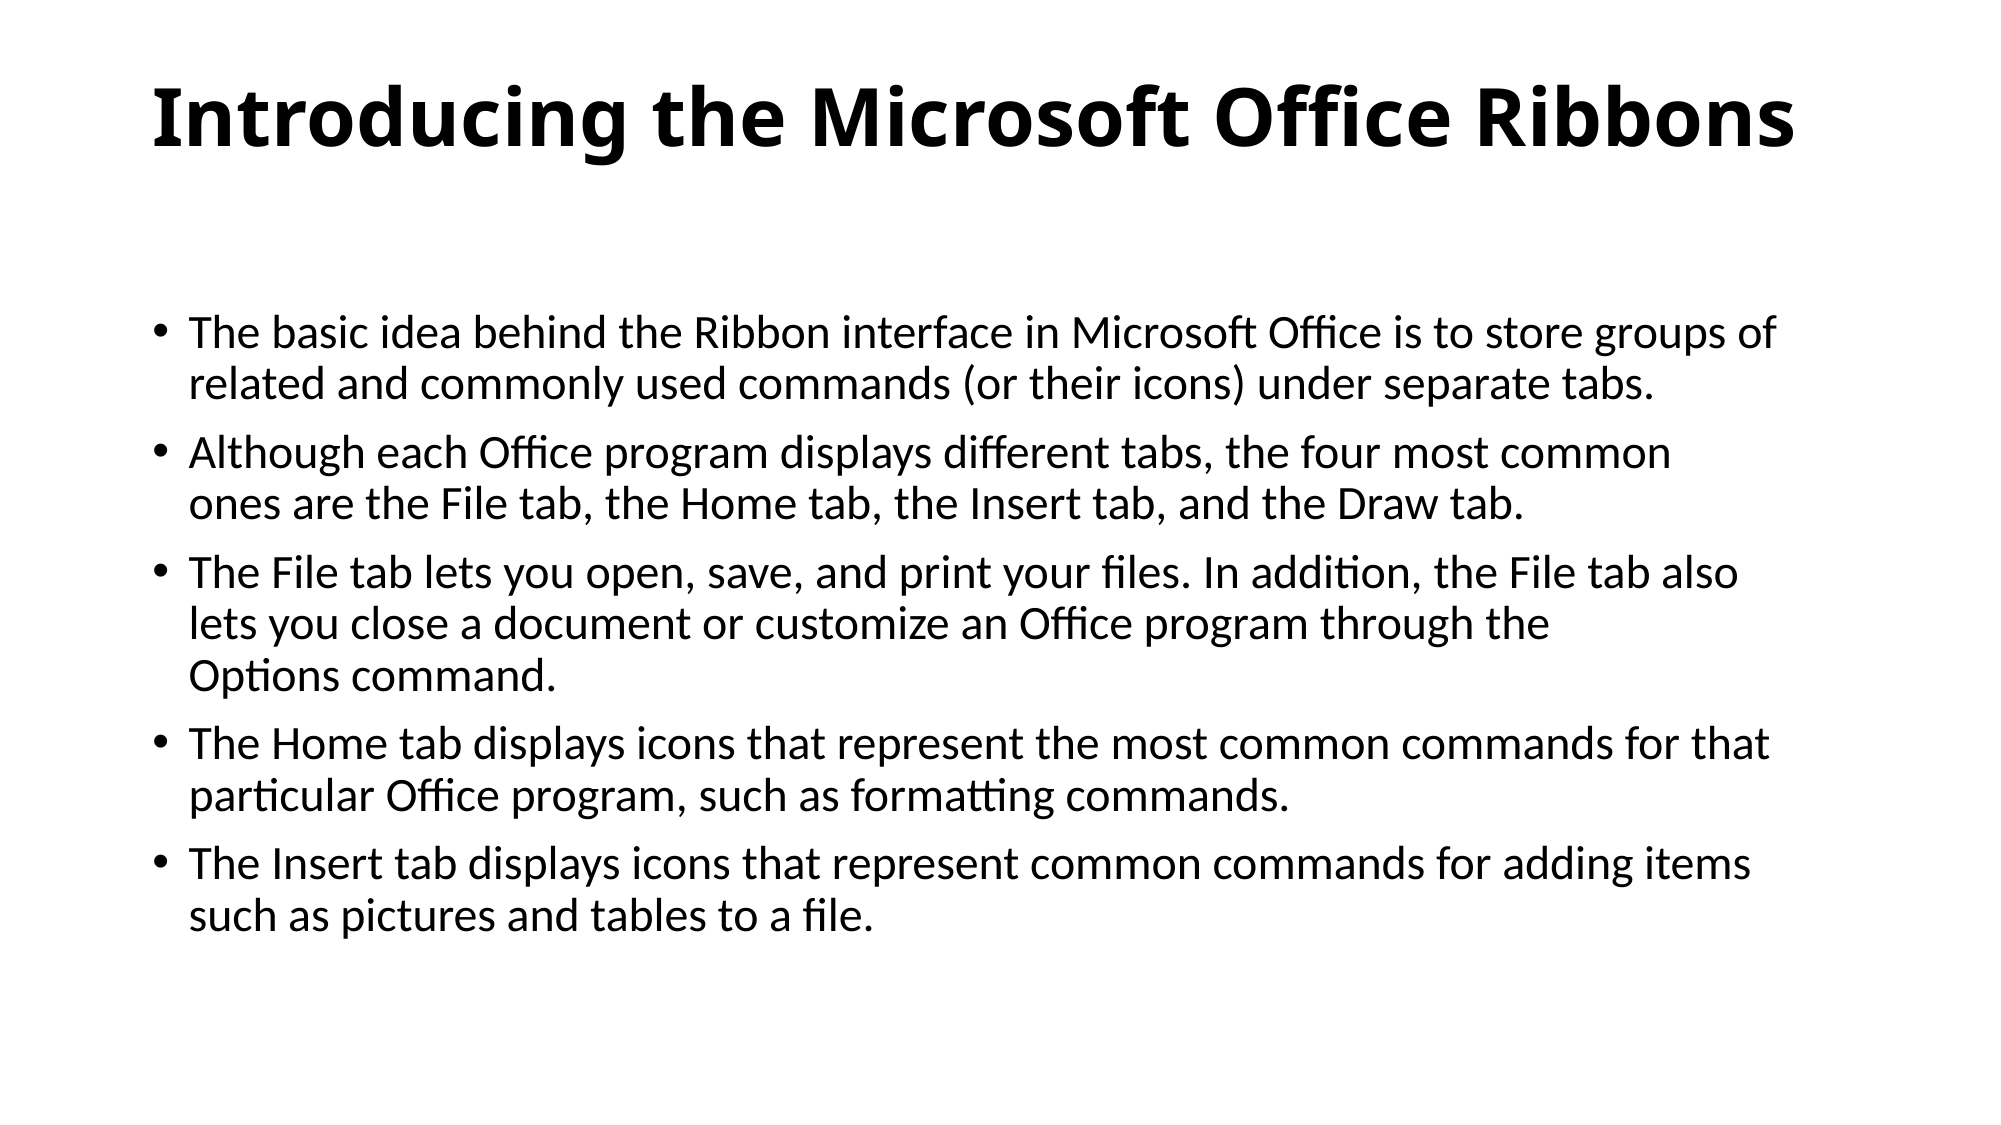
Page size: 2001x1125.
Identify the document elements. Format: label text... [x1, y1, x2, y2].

list The basic idea behind the Ribbon interface in Microsoft Office is to store groups of related and commonly used commands (or their icons) under separate tabs. Although each Office program displays different tabs, the four most common ones are the File tab, the Home tab, the Insert tab, and the Draw tab. The File tab lets you open, save, and print your files. In addition, the File tab also lets you close a document or customize an Office program through the Options command. The Home tab displays icons that represent the most common commands for that particular Office program, such as formatting commands. The Insert tab displays icons that represent common commands for adding items such as pictures and tables to a file. [137, 299, 1863, 1014]
title Introducing the Microsoft Office Ribbons [137, 59, 1863, 278]
